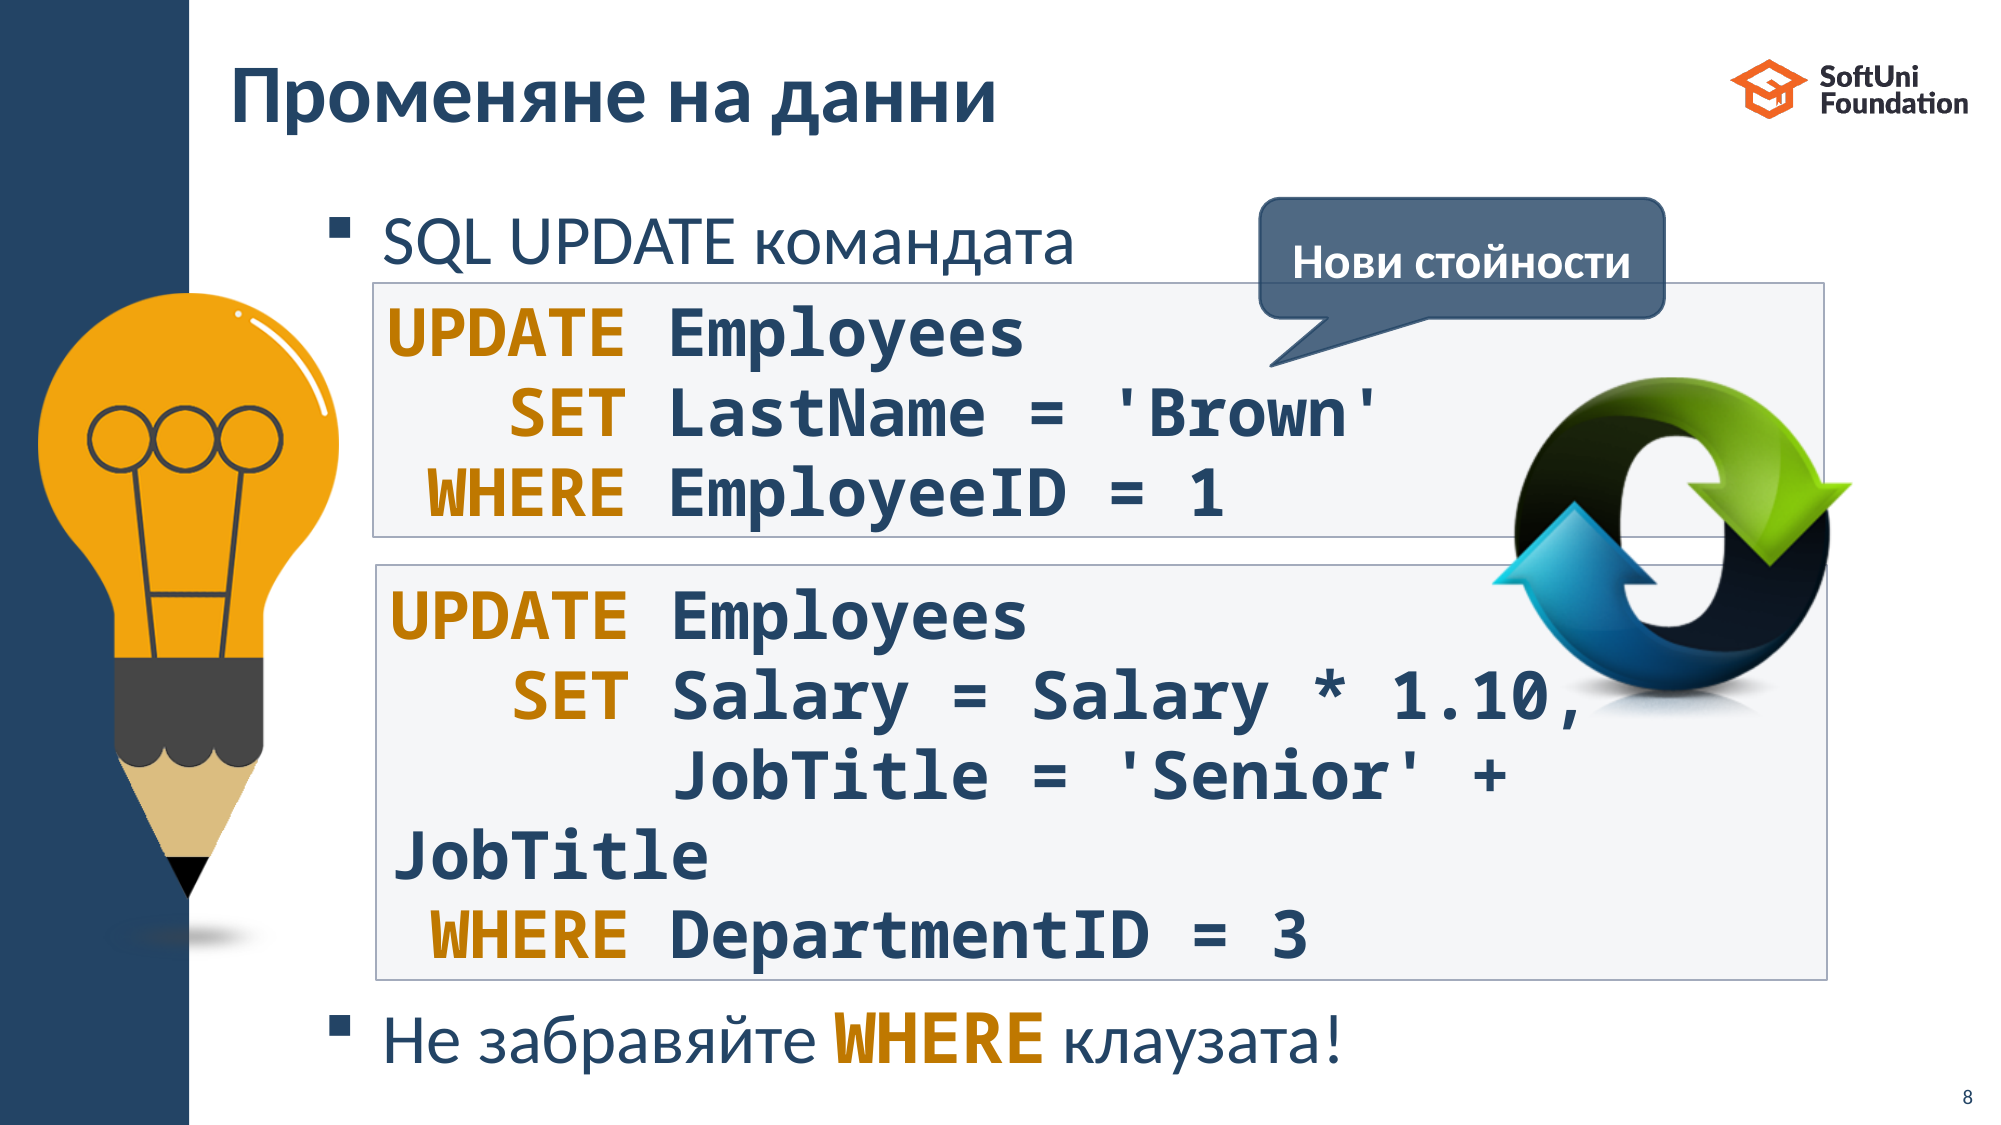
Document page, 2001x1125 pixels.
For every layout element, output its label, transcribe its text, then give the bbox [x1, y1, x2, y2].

text_box UPDATE Employees SET LastName = 'Brown' WHERE EmployeeID = 1 [372, 282, 1824, 538]
text_box UPDATE Employees SET Salary = Salary * 1.10, JobTitle = 'Senior' + JobTitle WHERE DepartmentID = 3 [376, 565, 1827, 980]
text_box 8 [1927, 1067, 1989, 1117]
picture [1730, 59, 1968, 119]
list SQL UPDATE командата Не забравяйте WHERE клаузата! [306, 183, 1968, 1094]
title Променяне на данни [212, 16, 1717, 162]
picture [38, 293, 306, 961]
picture [1486, 360, 1856, 730]
text_box Нови стойности [1257, 196, 1667, 369]
